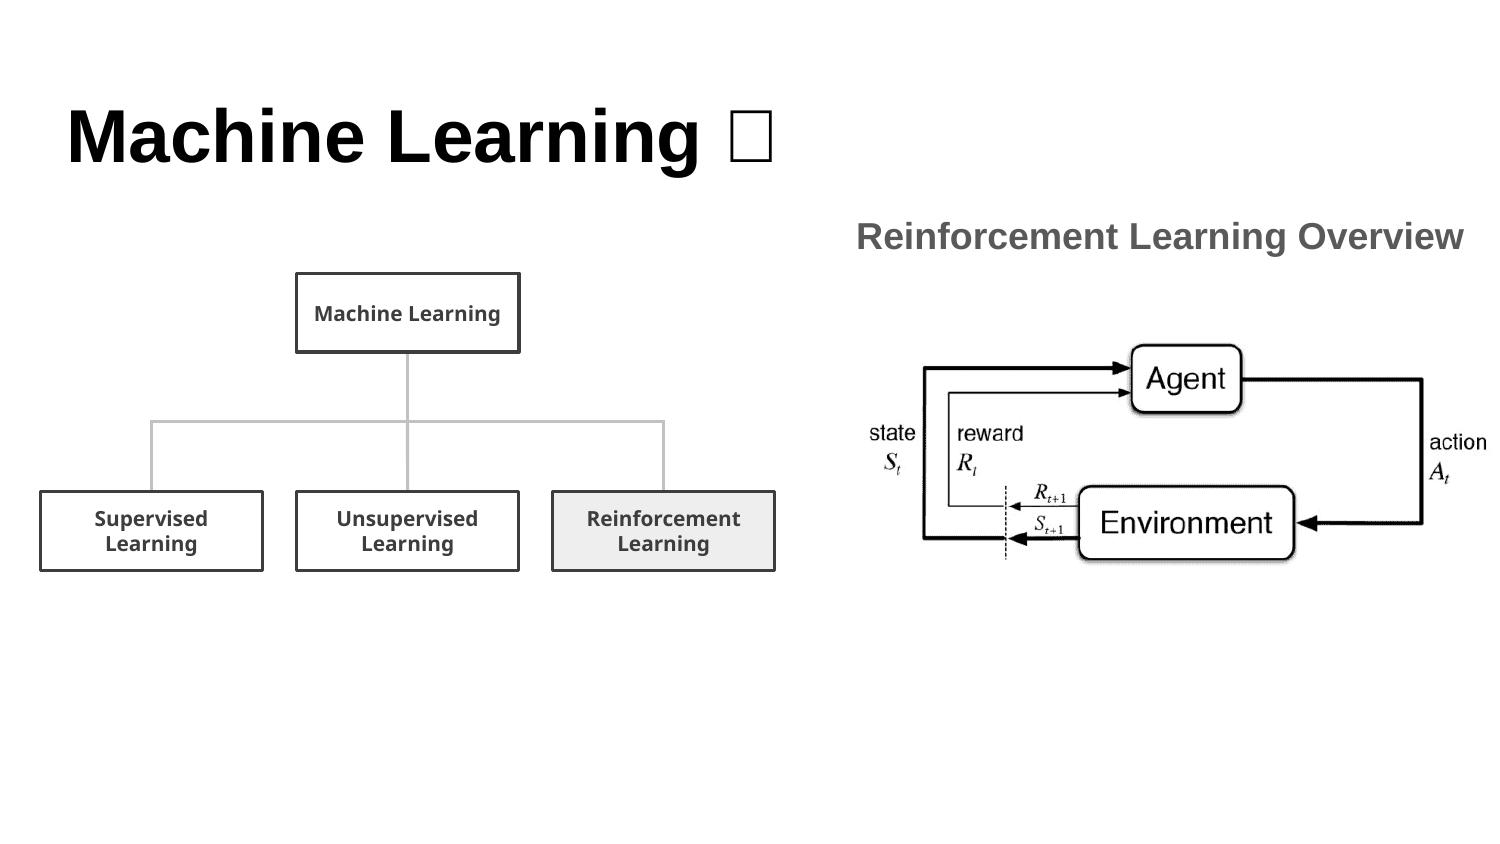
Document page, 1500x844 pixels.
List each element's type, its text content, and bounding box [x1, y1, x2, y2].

text_box Supervised Learning [40, 491, 263, 571]
text_box Unsupervised Learning [296, 491, 519, 571]
text_box Reinforcement Learning Overview [841, 197, 1500, 273]
picture [845, 321, 1496, 573]
title Machine Learning 🤖 [51, 72, 1449, 167]
text_box Machine Learning [296, 273, 520, 353]
text_box Reinforcement Learning [552, 491, 775, 571]
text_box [209, 293, 350, 551]
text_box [465, 293, 606, 551]
